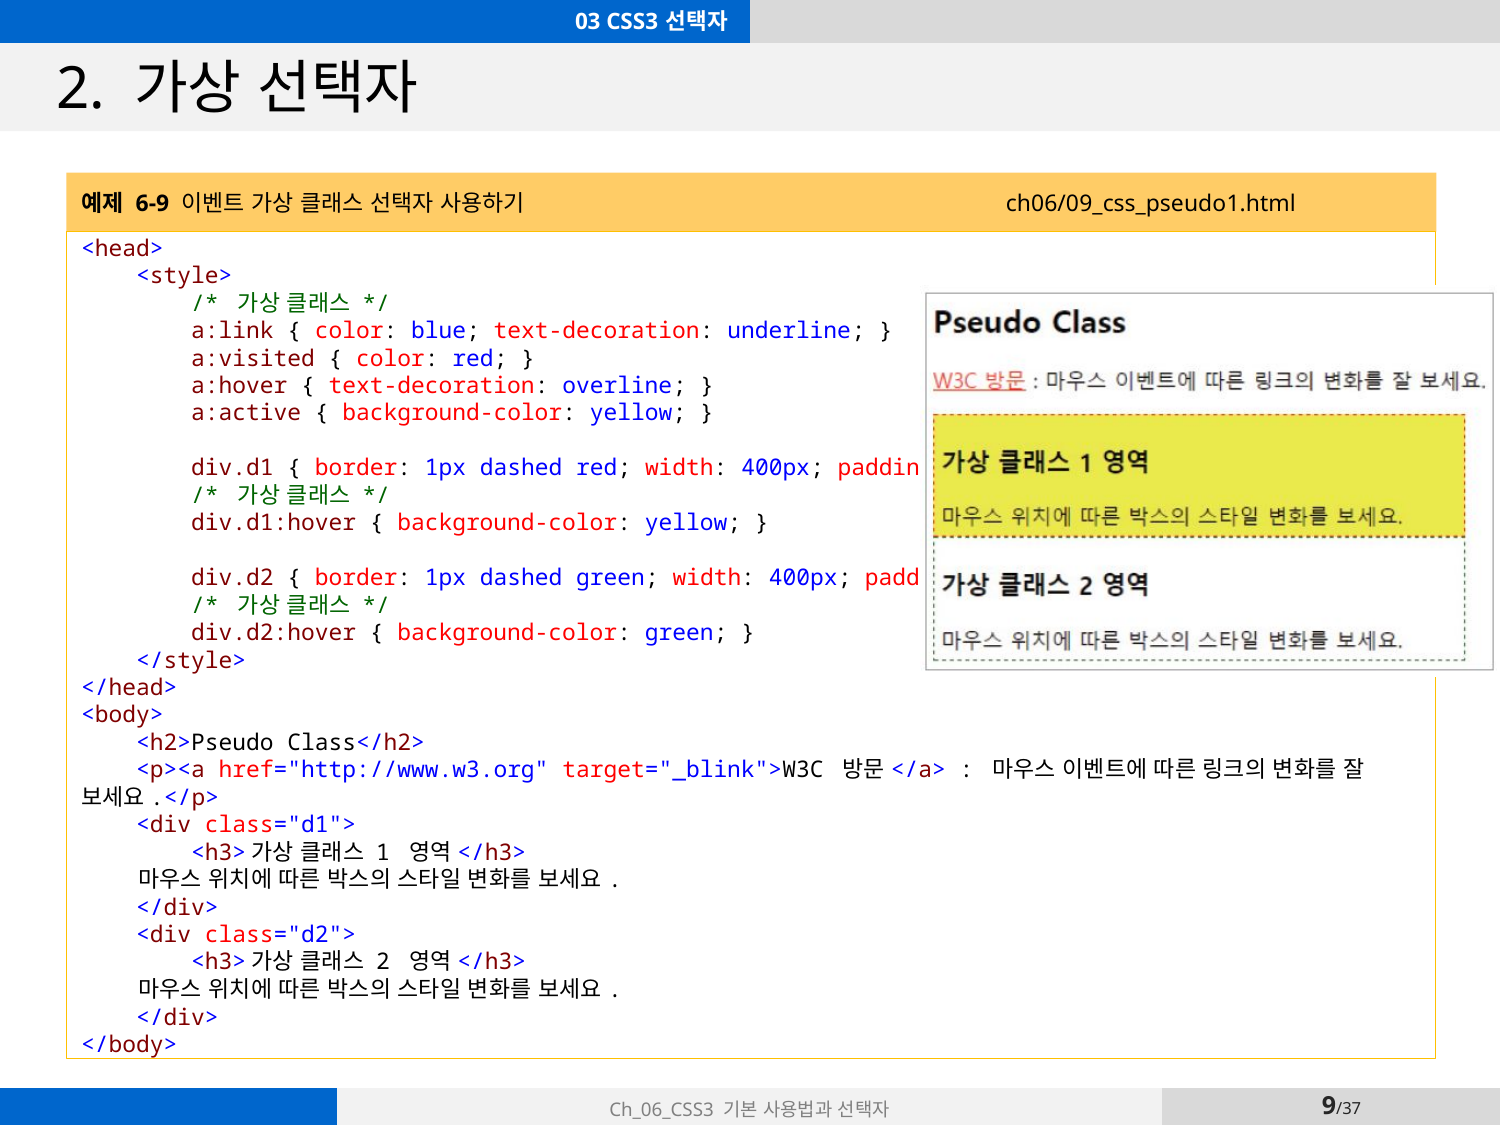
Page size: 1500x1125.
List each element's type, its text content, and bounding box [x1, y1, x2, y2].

text_box 03 CSS3 선택자 [0, 0, 743, 43]
title 2. 가상 선택자 [41, 42, 1459, 128]
text_box <head> <style> /* 가상 클래스 */ a:link { color: blue; text-decoration: underline; } a:visited { color: red; } a:hover { text-decoration: overline; } a:active { background-color: yellow; } div.d1 { border: 1px dashed red; width: 400px; padding: 5px; } /* 가상 클래스 */ div.d1:hover { background-color: yellow; } div.d2 { border: 1px dashed green; width: 400px; padding: 5px; } /* 가상 클래스 */ div.d2:hover { background-color: green; } </style> </head> <body> <h2>Pseudo Class</h2> <p><a href="http://www.w3.org" target="_blink">W3C 방문</a> : 마우스 이벤트에 따른 링크의 변화를 잘 보세요.</p> <div class="d1"> <h3>가상 클래스 1 영역</h3> 마우스 위치에 따른 박스의 스타일 변화를 보세요. </div> <div class="d2"> <h3>가상 클래스 2 영역</h3> 마우스 위치에 따른 박스의 스타일 변화를 보세요. </div> </body> [64, 230, 1437, 1061]
picture [919, 284, 1497, 677]
text_box 예제 6-9 이벤트 가상 클래스 선택자 사용하기 ch06/09_css_pseudo1.html [64, 171, 1439, 234]
